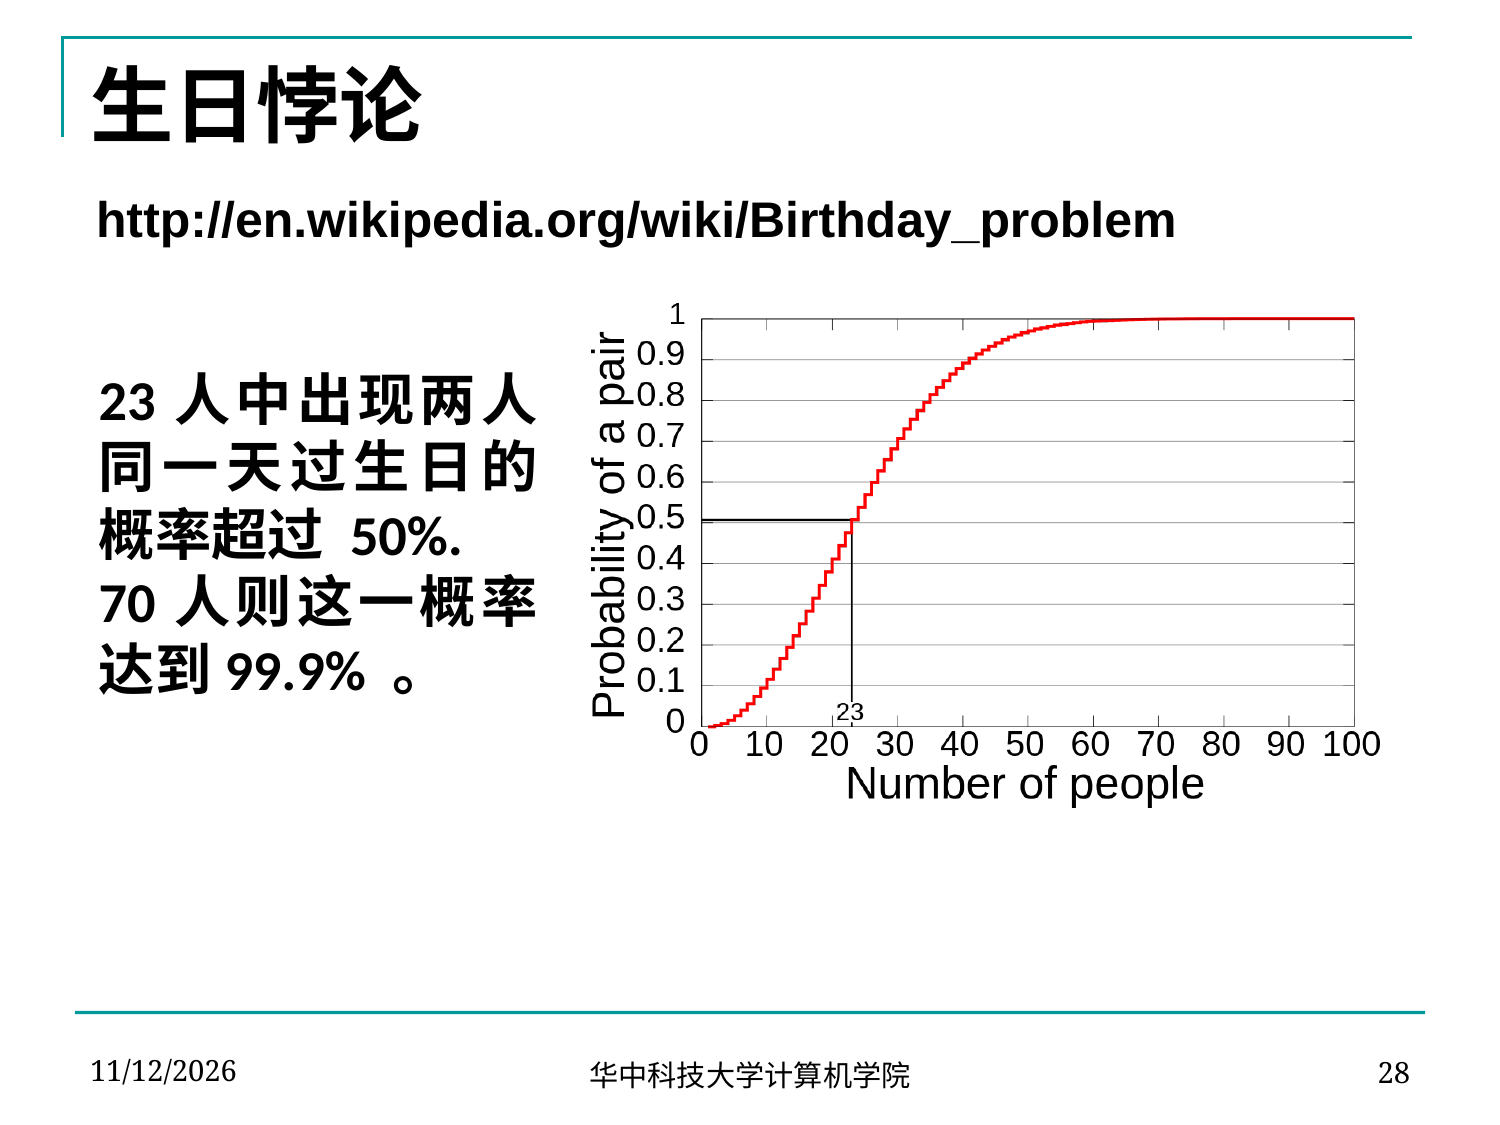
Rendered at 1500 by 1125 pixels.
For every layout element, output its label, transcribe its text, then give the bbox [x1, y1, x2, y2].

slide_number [75, 1024, 425, 1100]
picture [581, 293, 1388, 813]
footer 华中科技大学计算机学院 [512, 1025, 988, 1100]
text_box 23人中出现两人同一天过生日的概率超过 50%. 70人则这一概率达到99.9% 。 [83, 356, 553, 709]
text_box 28 [1074, 1026, 1425, 1102]
text_box http://en.wikipedia.org/wiki/Birthday_problem [81, 149, 1419, 255]
title 生日悖论 [75, 45, 1425, 175]
